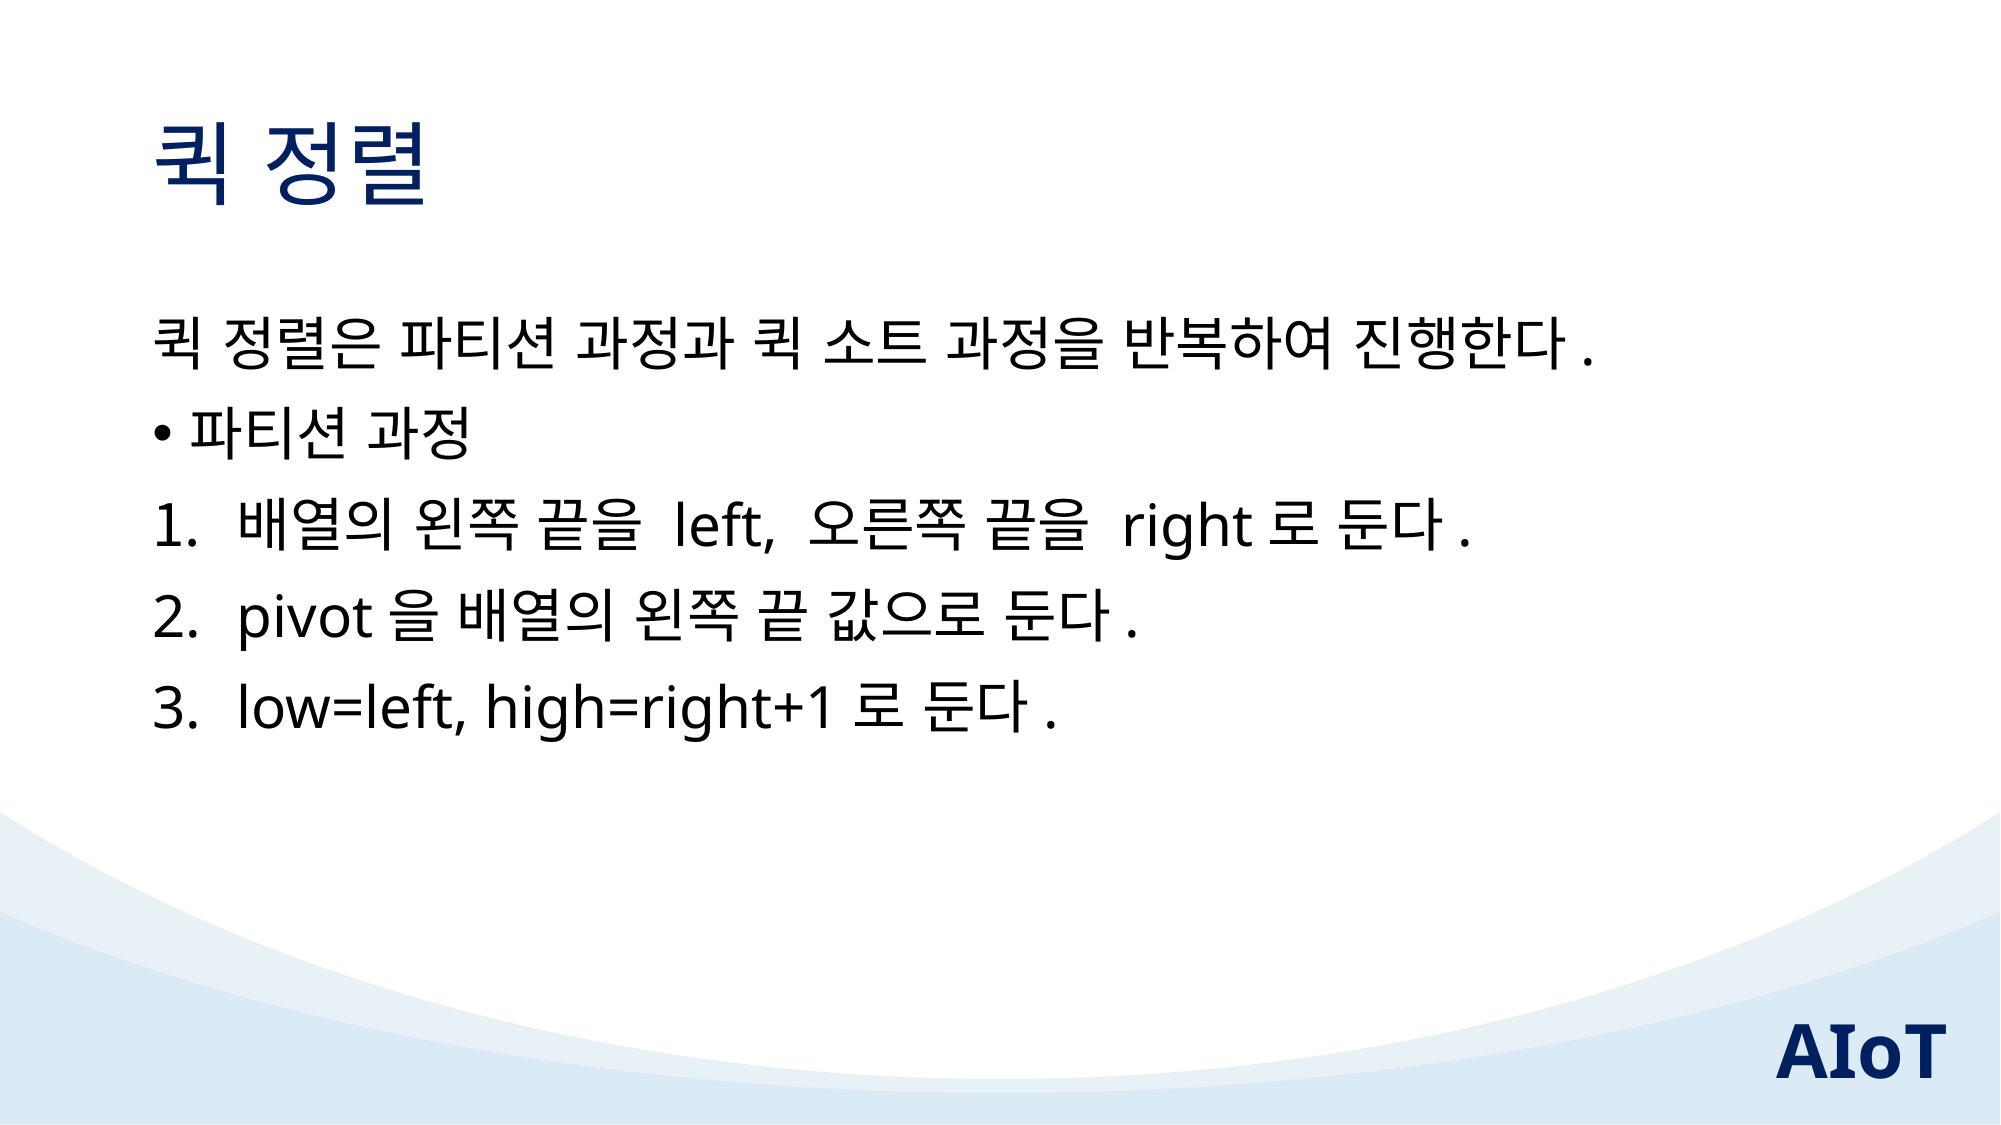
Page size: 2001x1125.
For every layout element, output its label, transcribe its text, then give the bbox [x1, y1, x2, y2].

list 퀵 정렬은 파티션 과정과 퀵 소트 과정을 반복하여 진행한다. 파티션 과정 배열의 왼쪽 끝을 left, 오른쪽 끝을 right로 둔다. pivot을 배열의 왼쪽 끝 값으로 둔다. low=left, high=right+1로 둔다. [137, 299, 1863, 1125]
title 퀵 정렬 [137, 59, 1863, 278]
